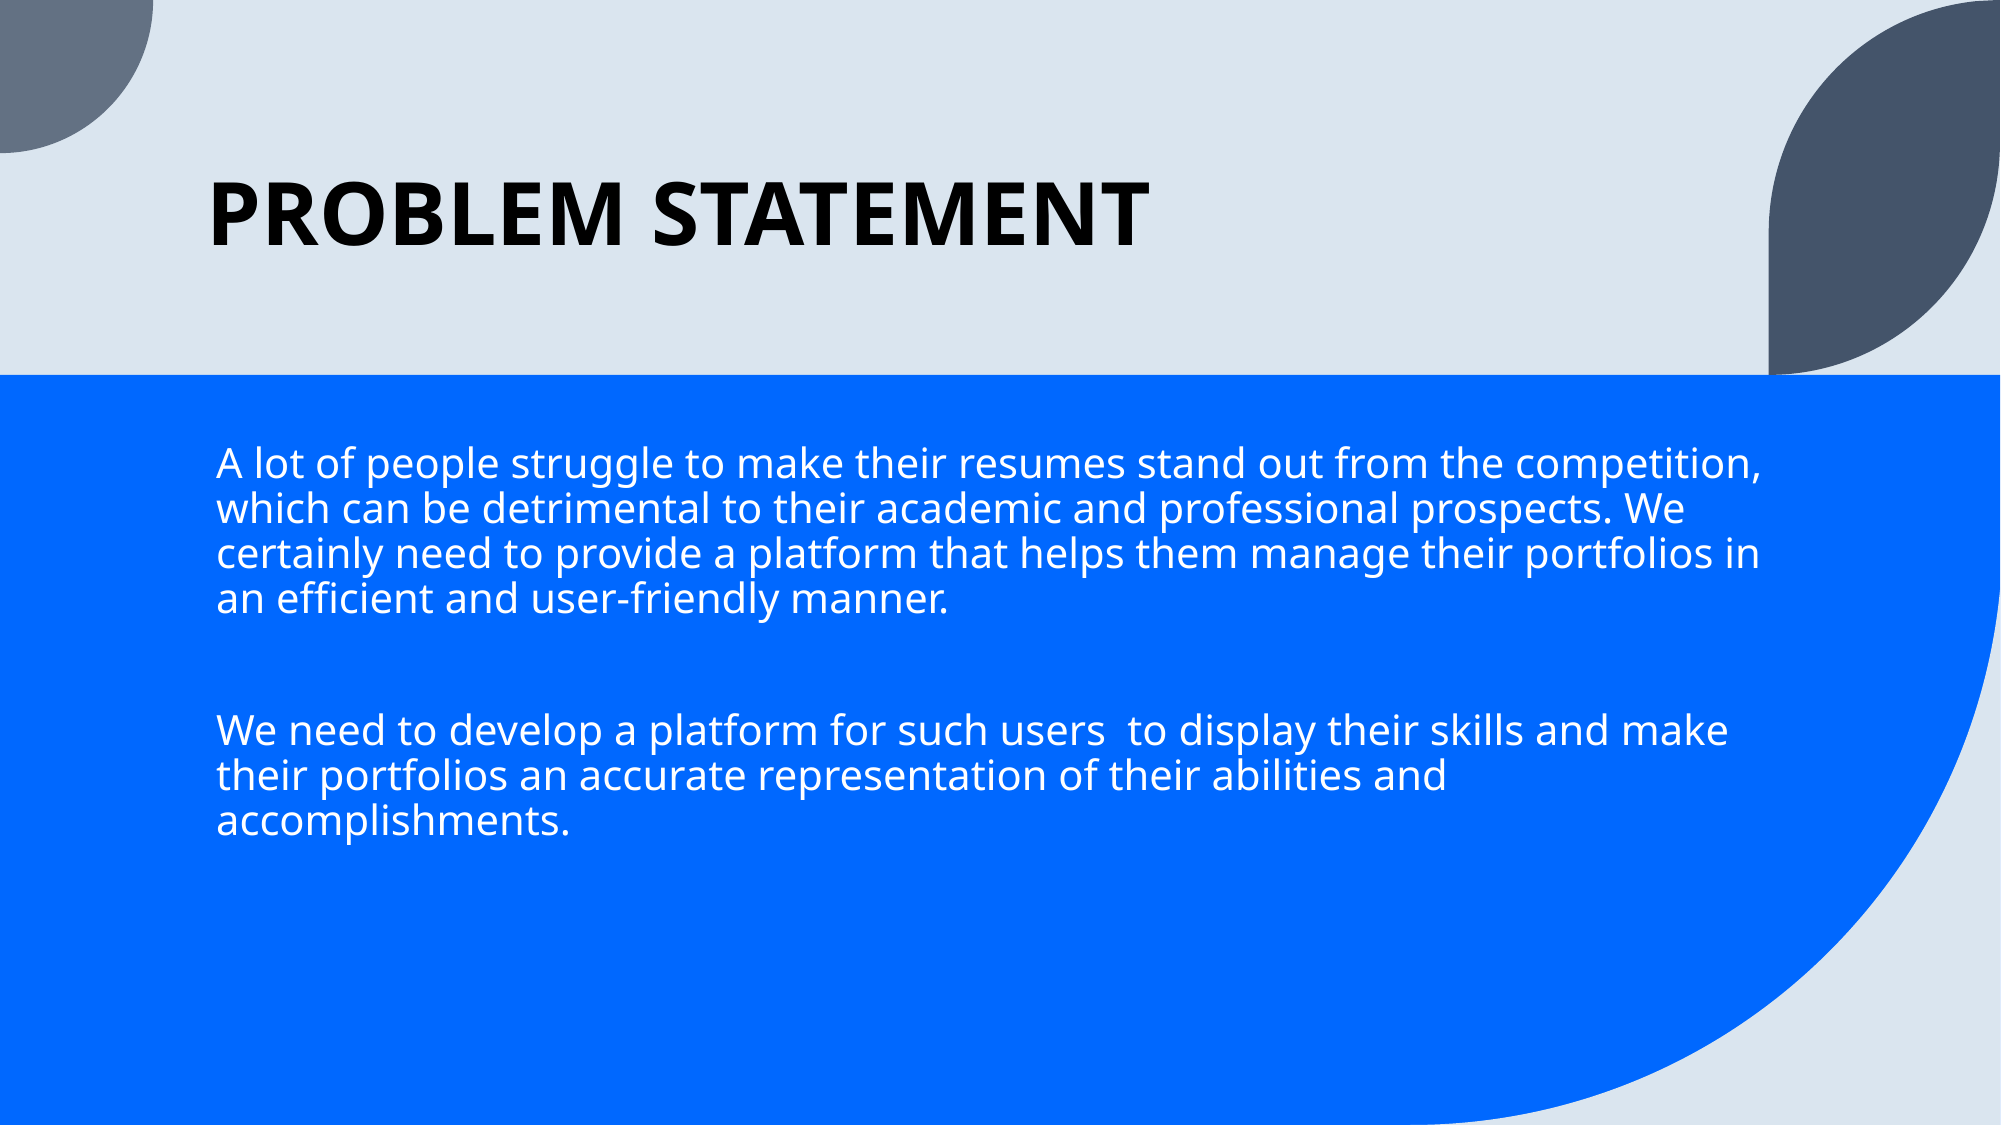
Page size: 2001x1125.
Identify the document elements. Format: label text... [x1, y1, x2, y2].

title PROBLEM STATEMENT [191, 7, 1796, 270]
list A lot of people struggle to make their resumes stand out from the competition, which can be detrimental to their academic and professional prospects. We certainly need to provide a platform that helps them manage their portfolios in an efficient and user-friendly manner. We need to develop a platform for such users to display their skills and make their portfolios an accurate representation of their abilities and accomplishments. [191, 435, 1796, 999]
